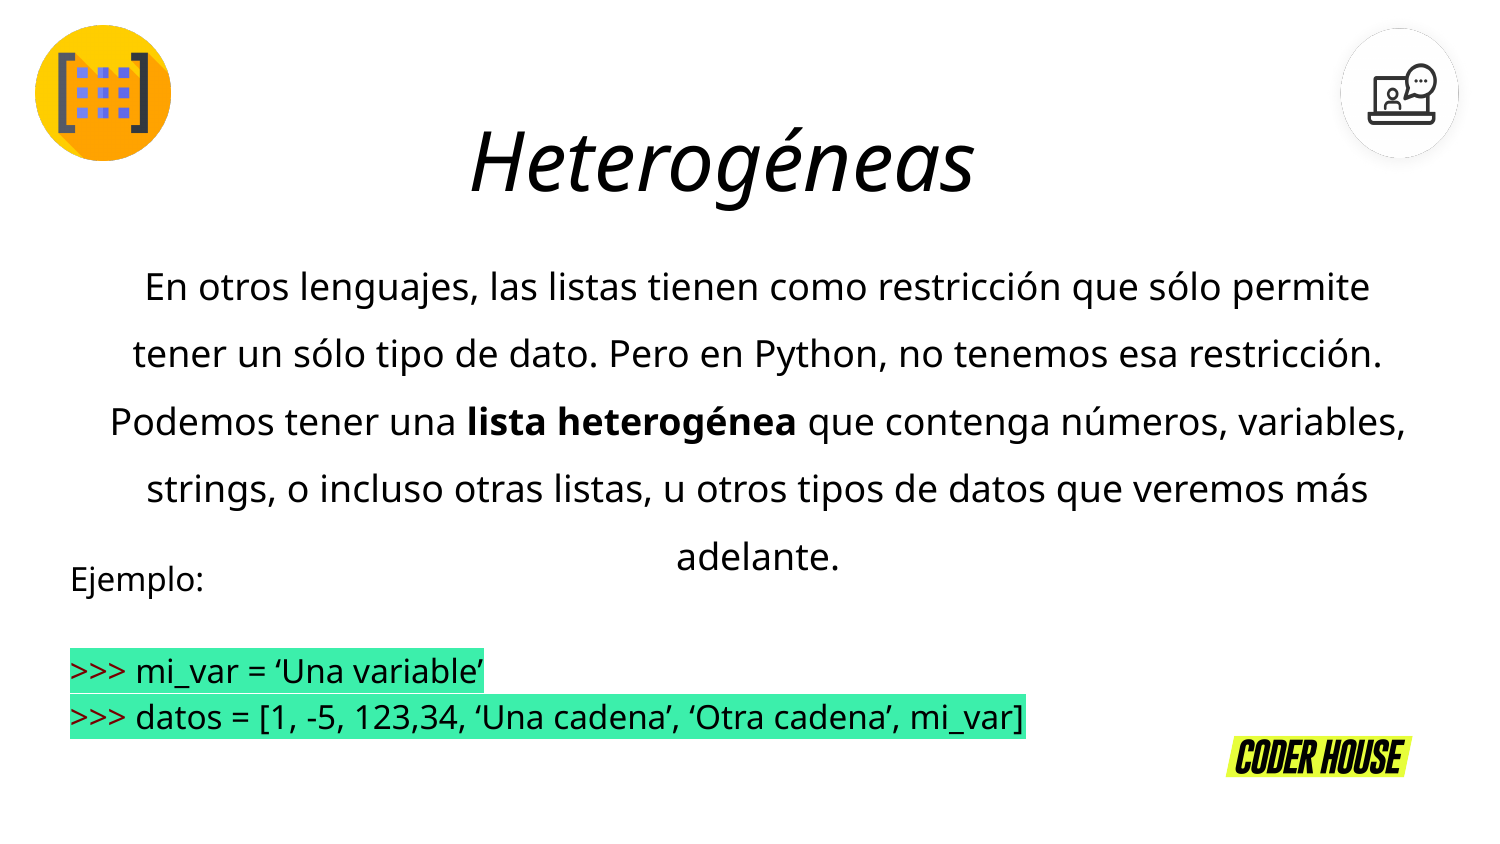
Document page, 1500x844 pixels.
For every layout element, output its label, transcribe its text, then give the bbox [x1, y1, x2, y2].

text_box Ejemplo: >>> mi_var = ‘Una variable’ >>> datos = [1, -5, 123,34, ‘Una cadena’, ‘Otra cadena’, mi_var] [54, 537, 1244, 784]
picture [1325, 12, 1473, 174]
picture [35, 25, 172, 161]
text_box Heterogéneas [146, 76, 1300, 225]
text_box En otros lenguajes, las listas tienen como restricción que sólo permite tener un sólo tipo de dato. Pero en Python, no tenemos esa restricción. Podemos tener una lista heterogénea que contenga números, variables, strings, o incluso otras listas, u otros tipos de datos que veremos más adelante. [87, 225, 1430, 593]
picture [1221, 728, 1417, 784]
